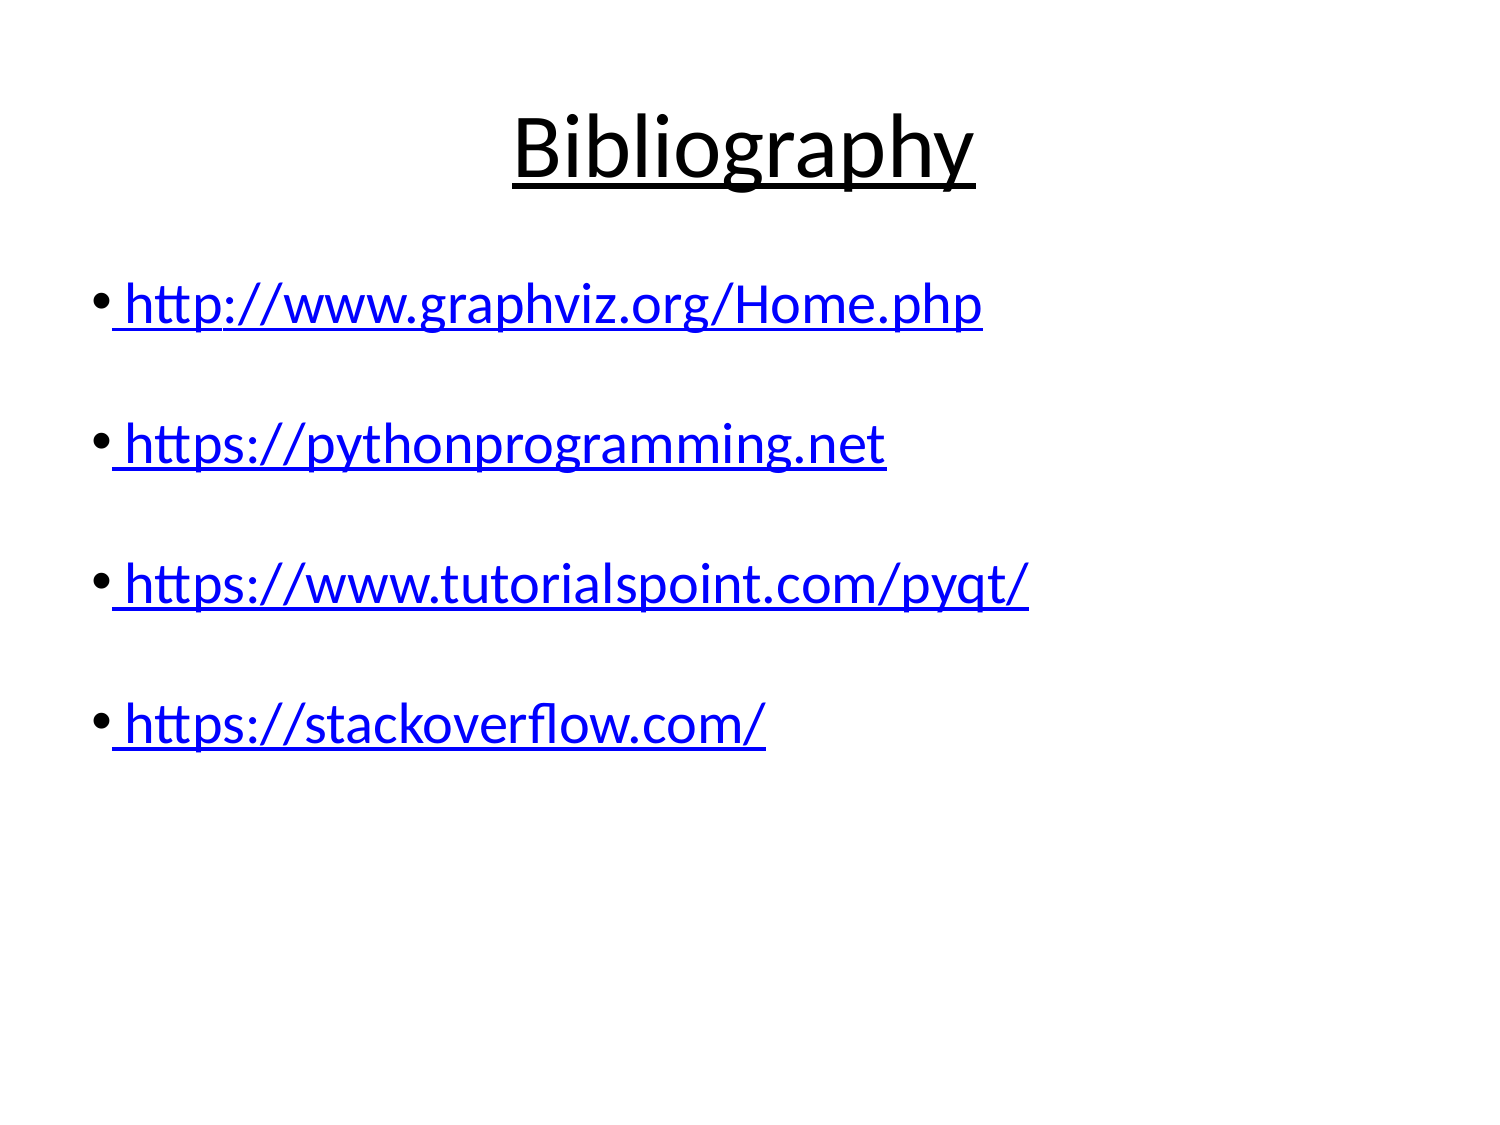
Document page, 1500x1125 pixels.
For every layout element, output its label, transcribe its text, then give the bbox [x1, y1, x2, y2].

text_box Bibliography http://www.graphviz.org/Home.php https://pythonprogramming.net https://www.tutorialspoint.com/pyqt/ https://stackoverflow.com/ [76, 78, 1412, 833]
